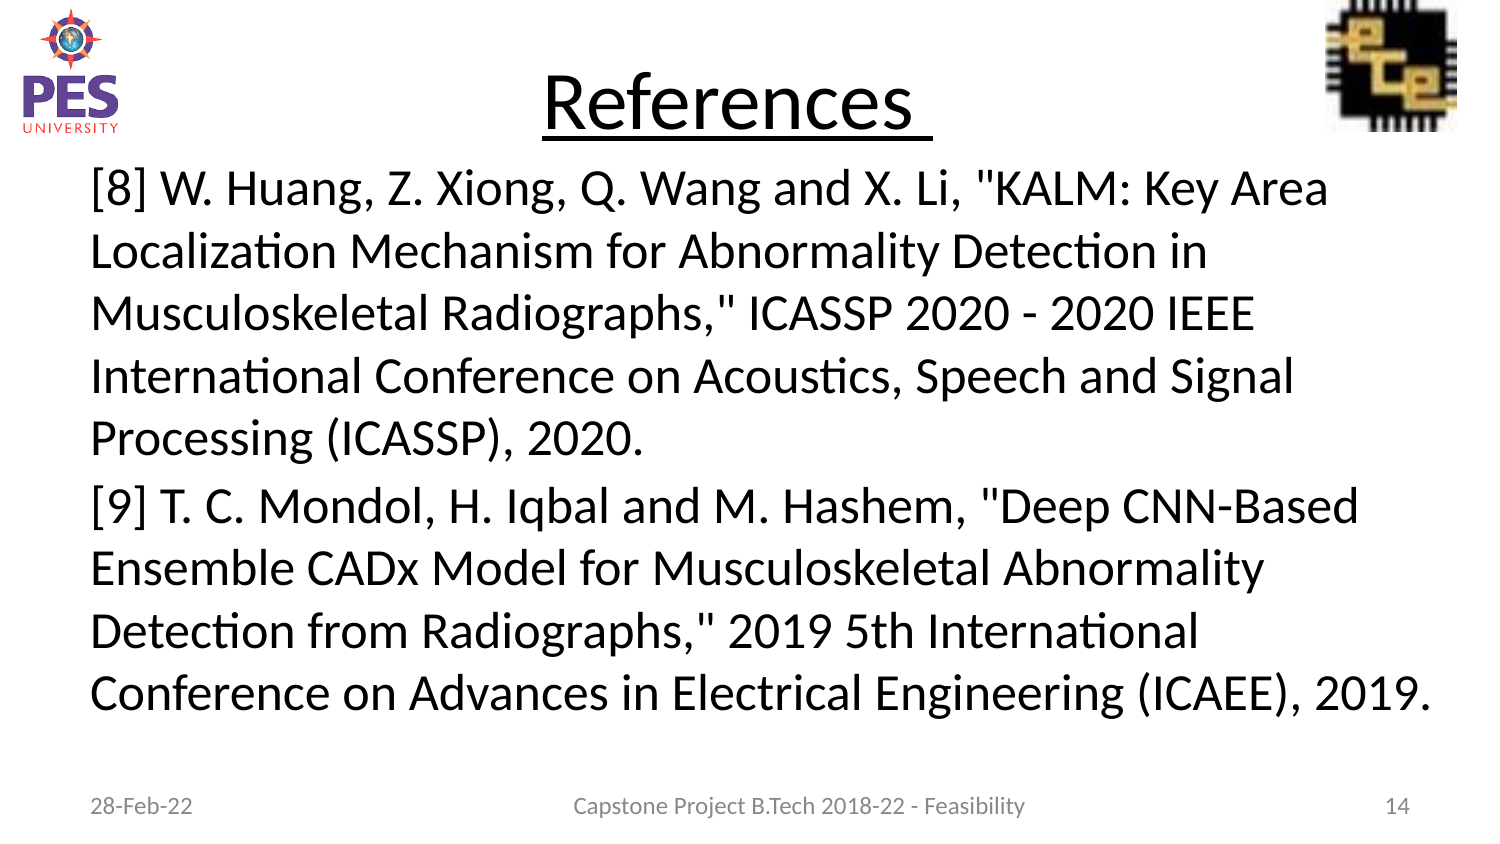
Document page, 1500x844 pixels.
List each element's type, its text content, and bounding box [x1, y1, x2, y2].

picture [0, 0, 141, 141]
footer Capstone Project B.Tech 2018-22 - Feasibility [512, 782, 1074, 827]
slide_number ‹#› [1074, 782, 1425, 827]
title References [142, 33, 1338, 146]
list [8] W. Huang, Z. Xiong, Q. Wang and X. Li, "KALM: Key Area Localization Mechanism for Abnormality Detection in Musculoskeletal Radiographs," ICASSP 2020 - 2020 IEEE International Conference on Acoustics, Speech and Signal Processing (ICASSP), 2020. [9] T. C. Mondol, H. Iqbal and M. Hashem, "Deep CNN-Based Ensemble CADx Model for Musculoskeletal Abnormality Detection from Radiographs," 2019 5th International Conference on Advances in Electrical Engineering (ICAEE), 2019. [75, 146, 1457, 777]
slide_number 28-Feb-22 [75, 782, 425, 827]
picture [1324, 0, 1457, 132]
